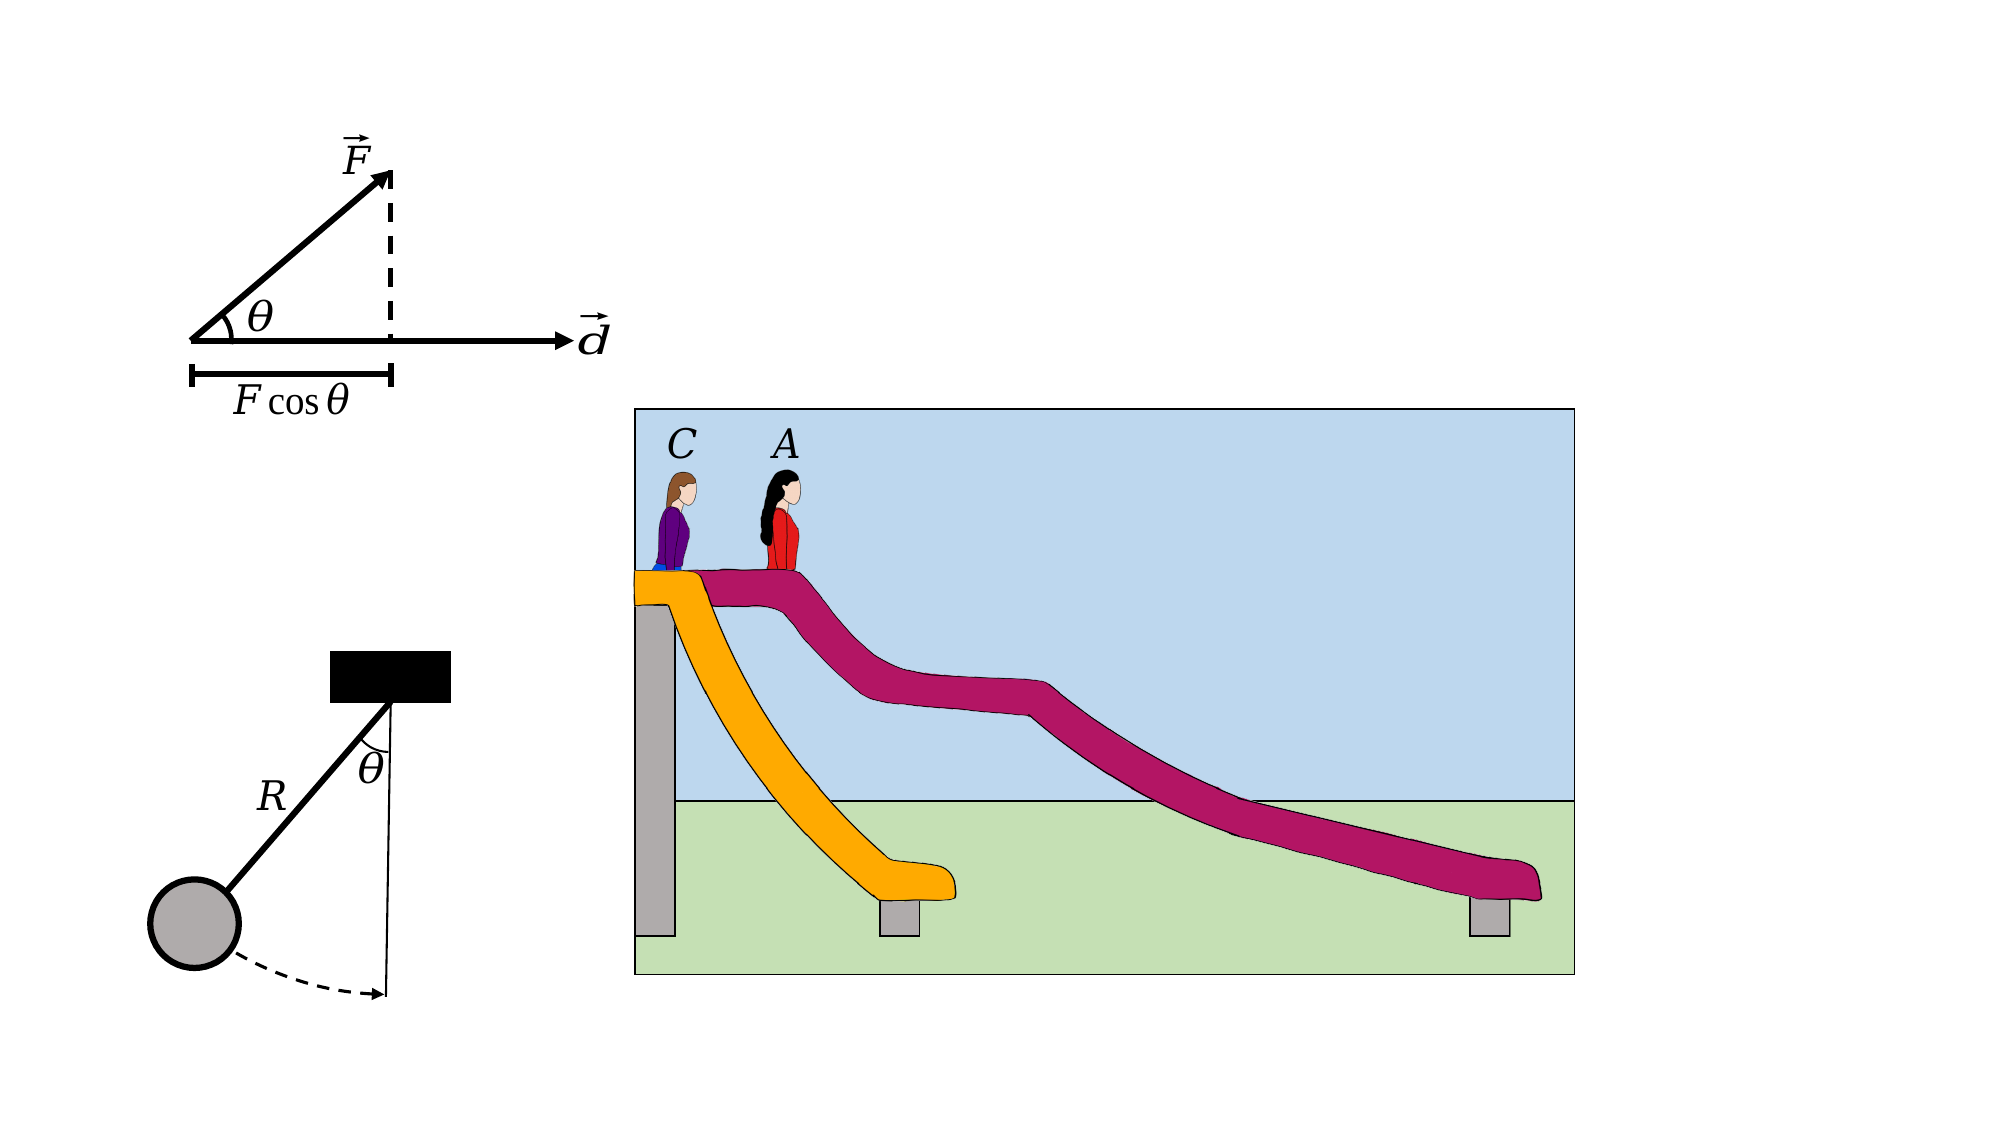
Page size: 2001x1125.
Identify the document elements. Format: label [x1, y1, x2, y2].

text_box [435, 301, 1575, 979]
text_box [160, 133, 613, 377]
text_box [82, 377, 699, 997]
